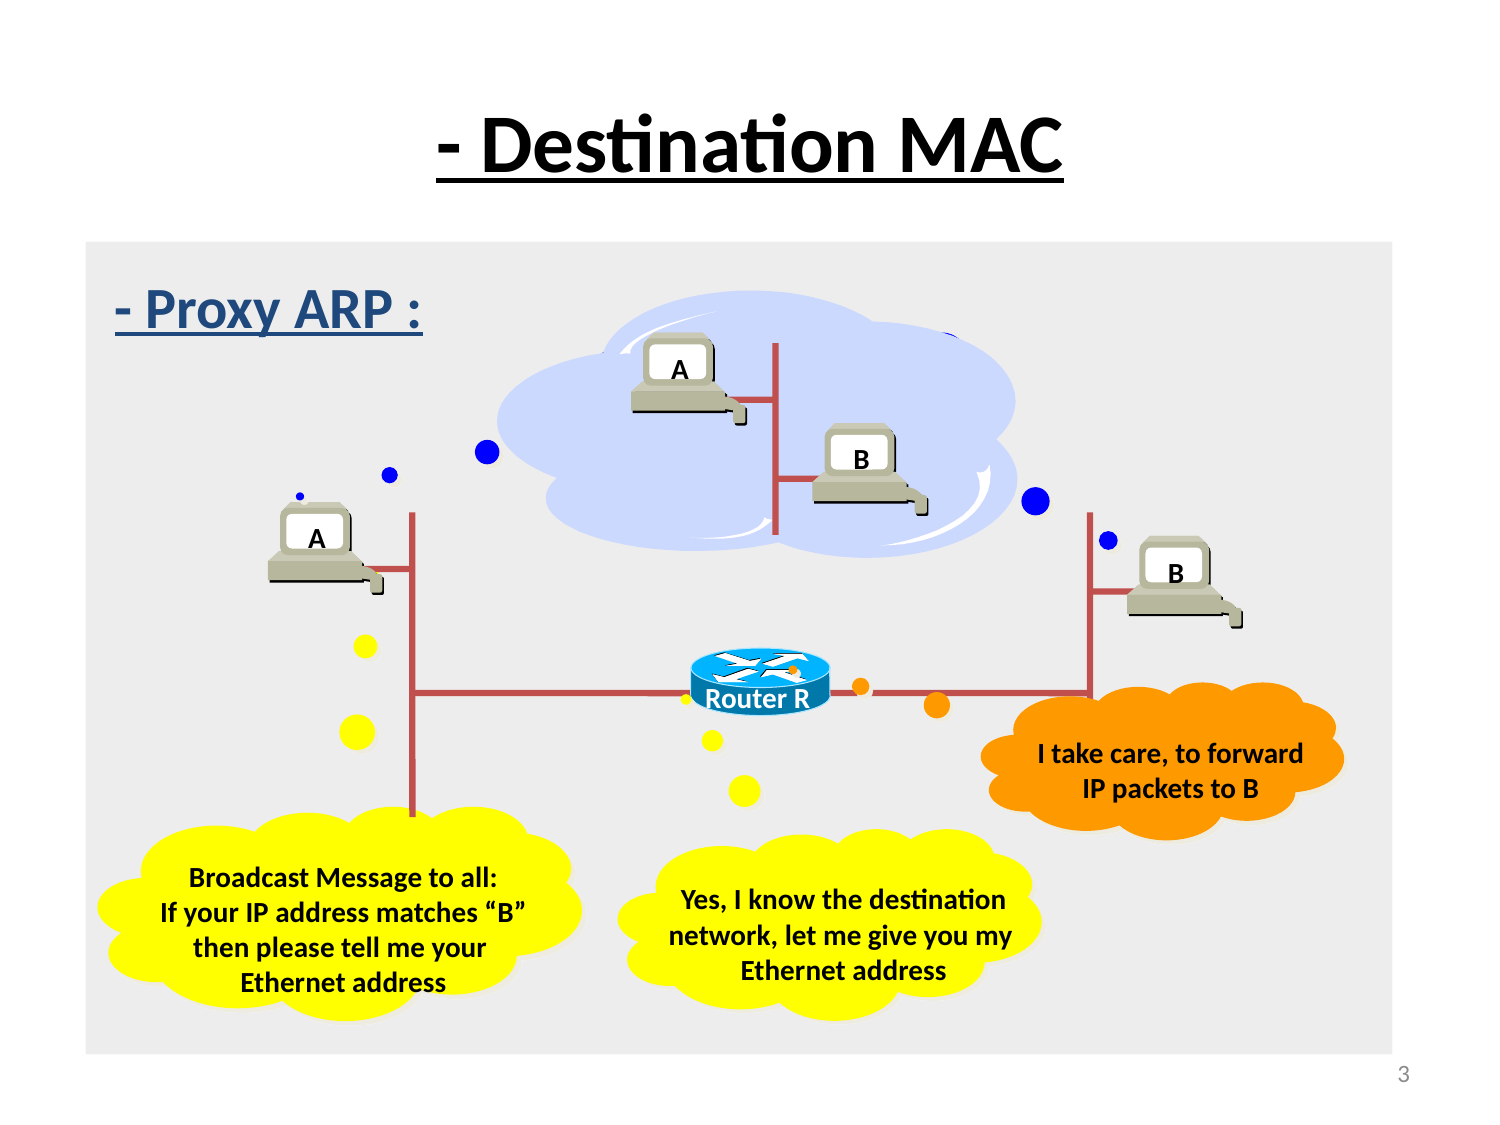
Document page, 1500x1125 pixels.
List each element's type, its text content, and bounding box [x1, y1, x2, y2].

title - Destination MAC [75, 45, 1425, 233]
slide_number 3 [1397, 1042, 1425, 1103]
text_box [85, 241, 1393, 1125]
